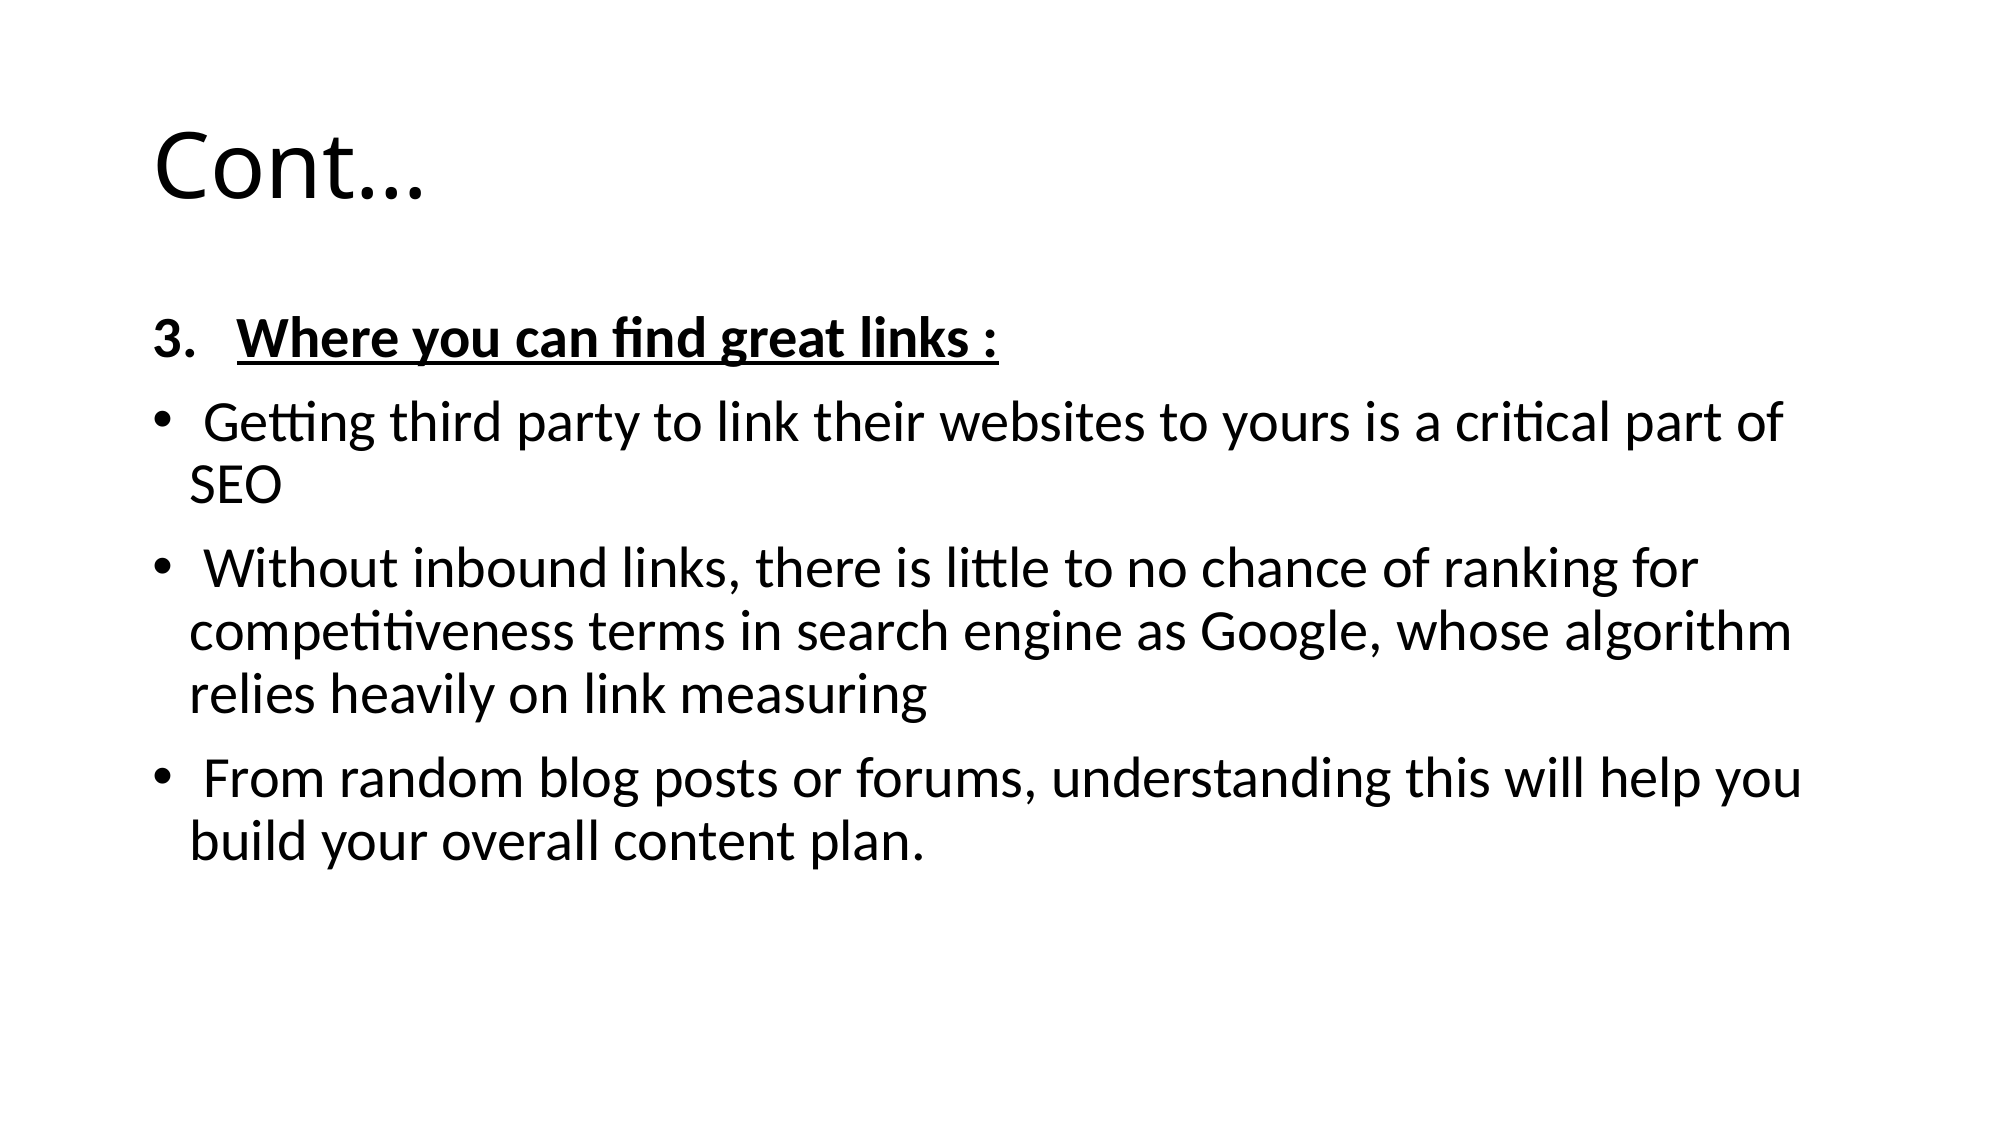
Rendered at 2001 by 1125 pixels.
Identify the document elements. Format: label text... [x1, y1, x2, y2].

title Cont… [137, 59, 1863, 278]
list Where you can find great links : Getting third party to link their websites to yours is a critical part of SEO Without inbound links, there is little to no chance of ranking for competitiveness terms in search engine as Google, whose algorithm relies heavily on link measuring From random blog posts or forums, understanding this will help you build your overall content plan. [137, 299, 1863, 1014]
